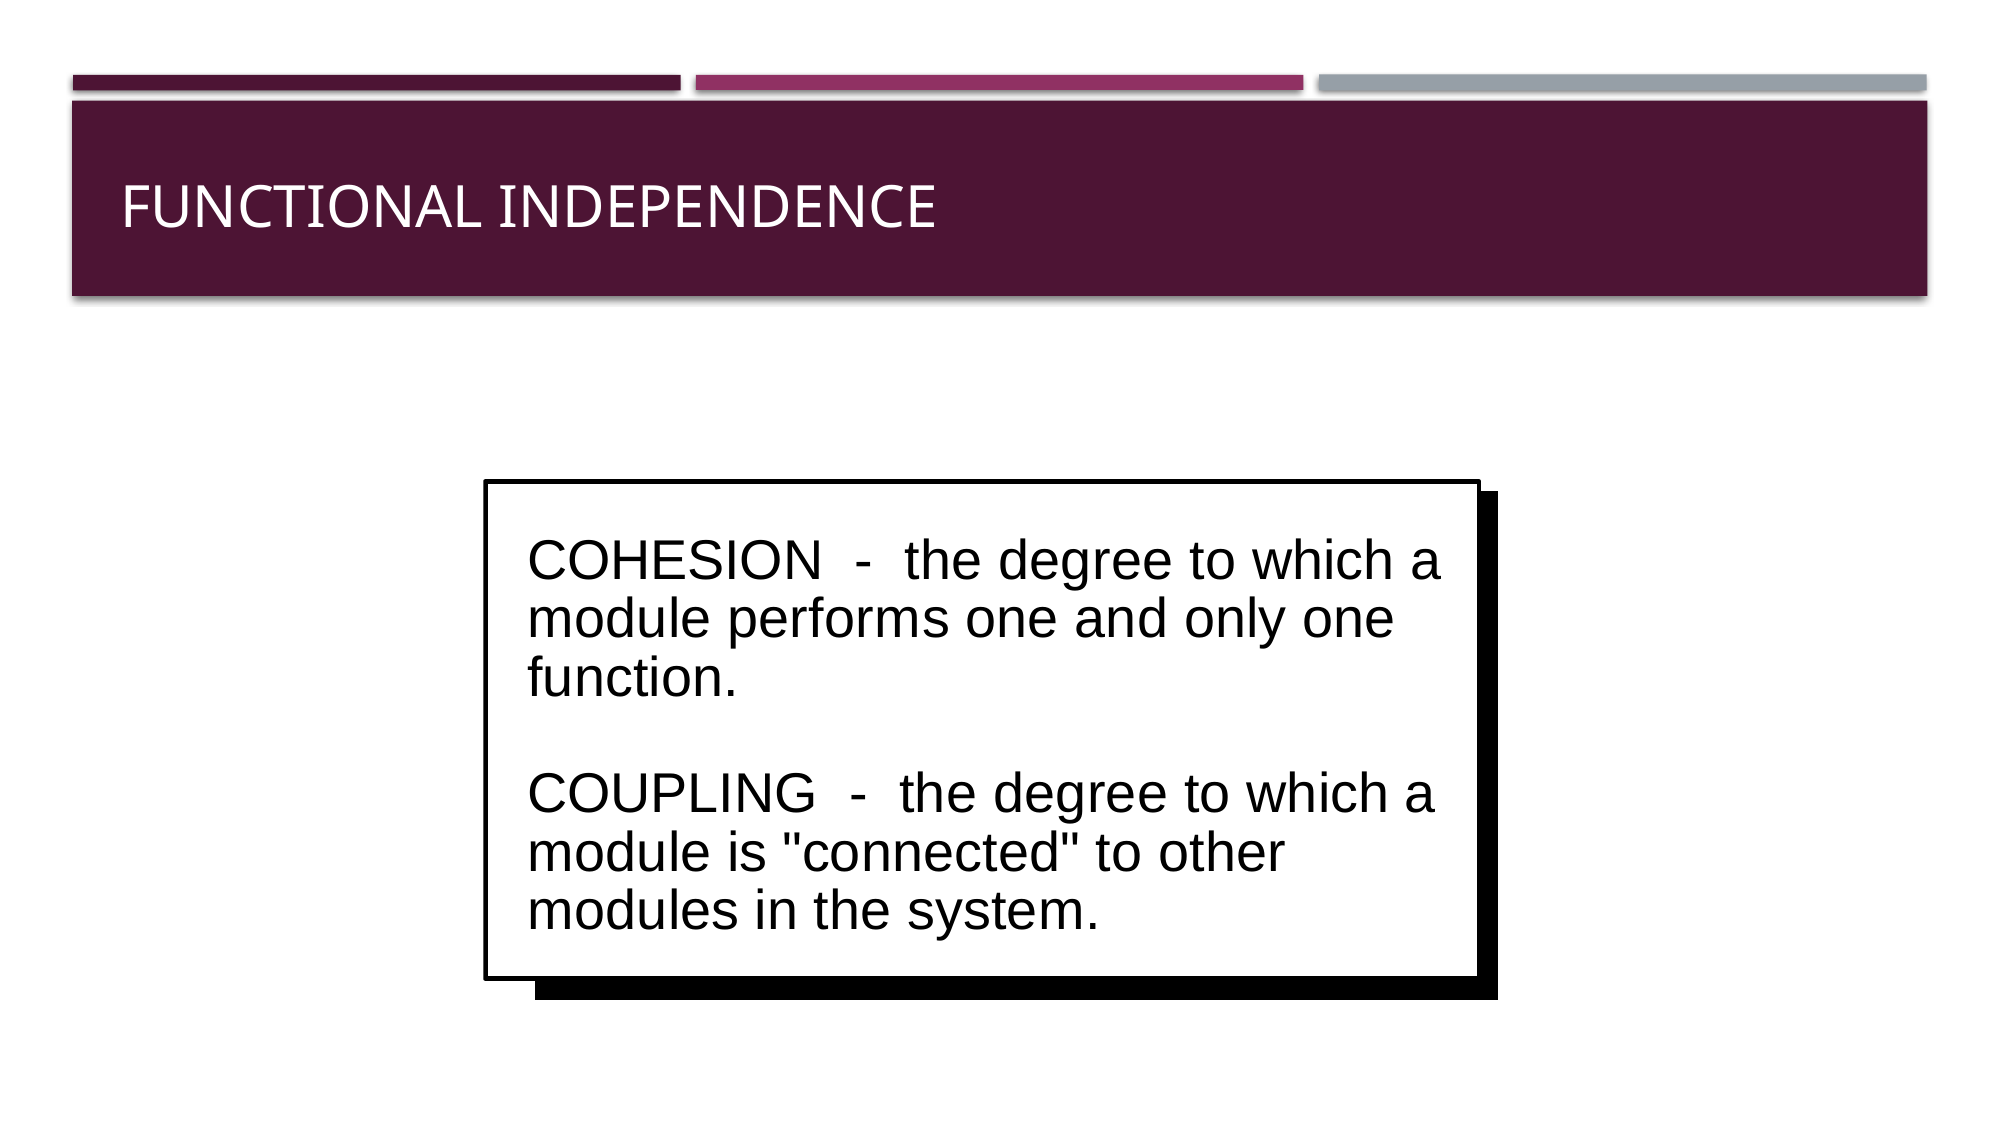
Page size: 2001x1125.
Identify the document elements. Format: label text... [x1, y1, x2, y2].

picture [482, 478, 1501, 1003]
title Functional Independence [109, 165, 1091, 362]
